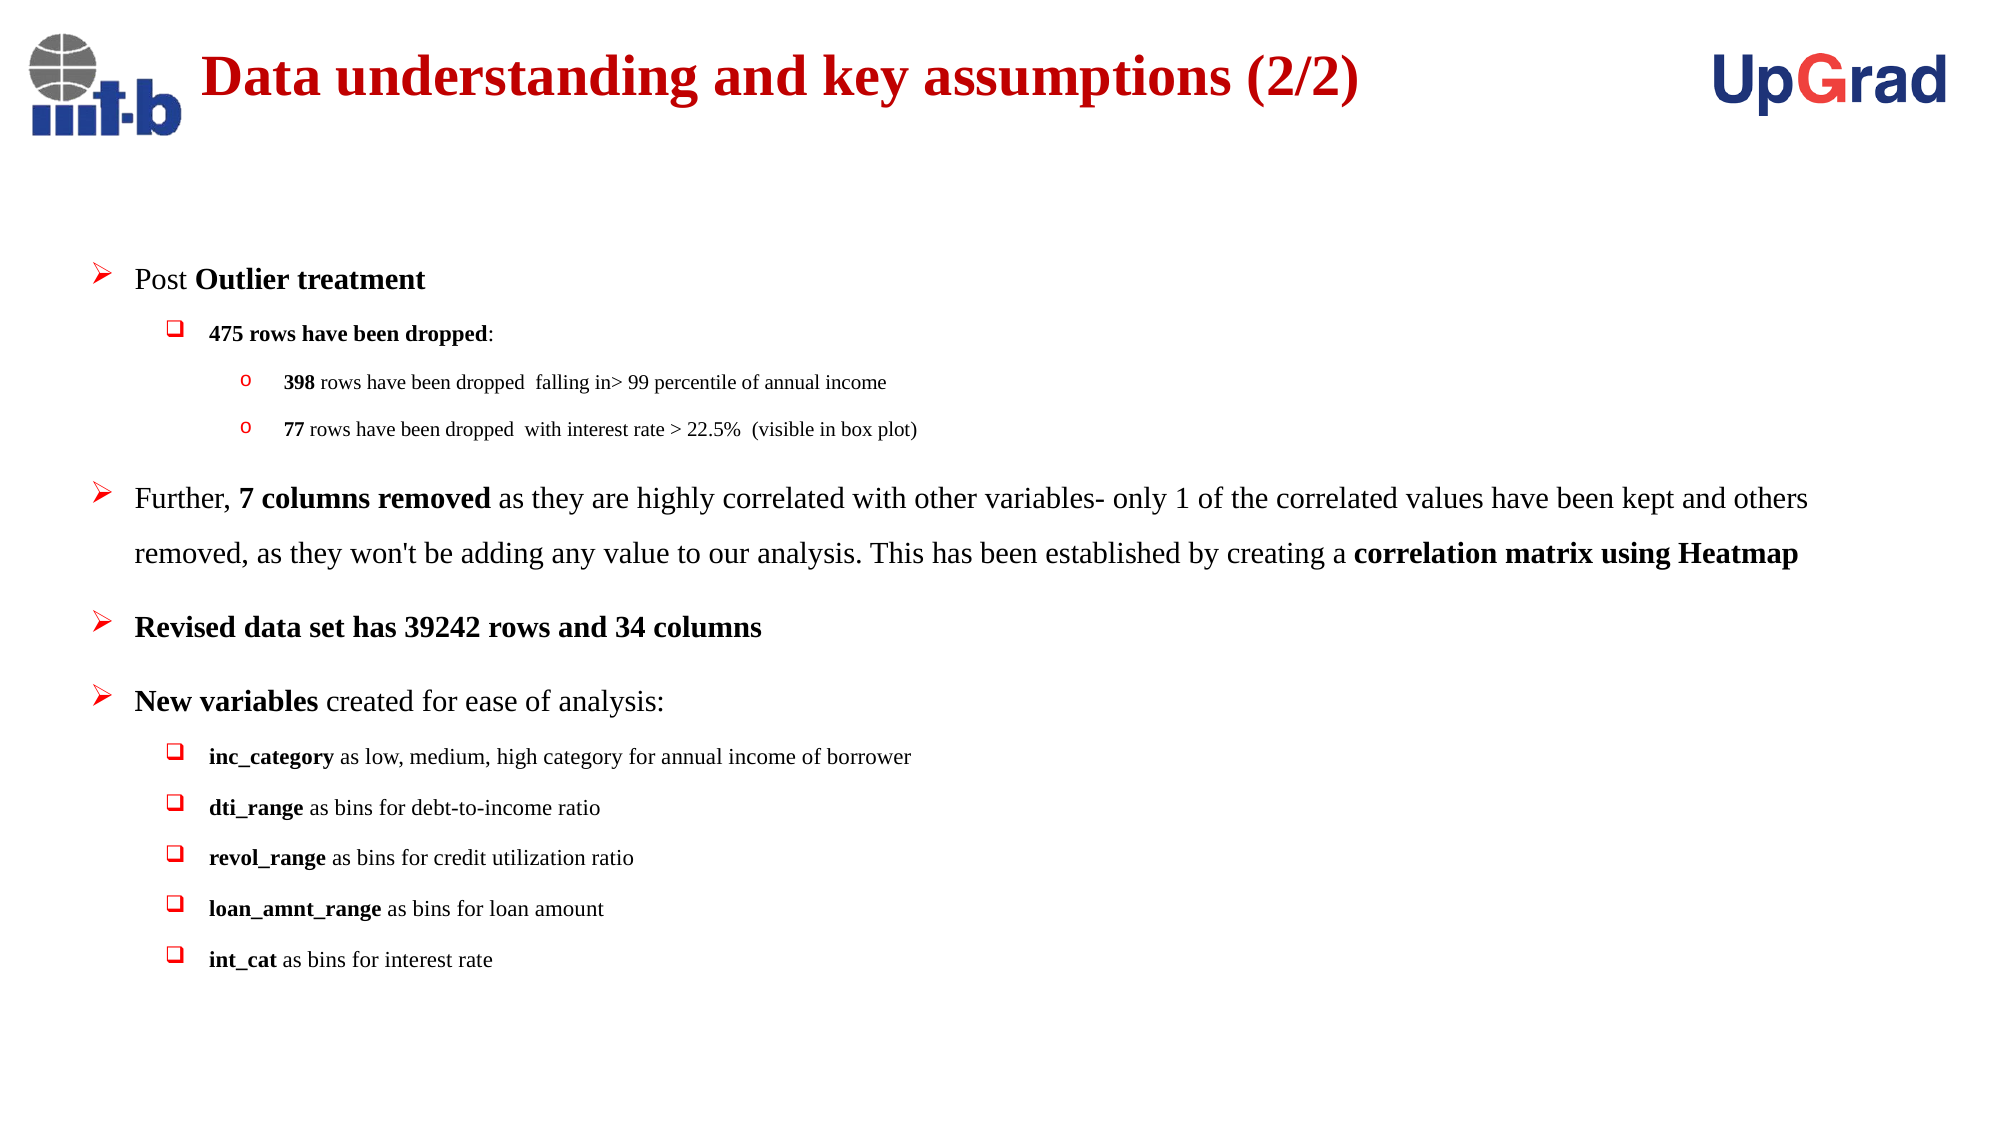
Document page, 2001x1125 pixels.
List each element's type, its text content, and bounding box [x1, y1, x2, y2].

list Post Outlier treatment 475 rows have been dropped: 398 rows have been dropped falling in> 99 percentile of annual income 77 rows have been dropped with interest rate > 22.5% (visible in box plot) Further, 7 columns removed as they are highly correlated with other variables- only 1 of the correlated values have been kept and others removed, as they won't be adding any value to our analysis. This has been established by creating a correlation matrix using Heatmap Revised data set has 39242 rows and 34 columns New variables created for ease of analysis: inc_category as low, medium, high category for annual income of borrower dti_range as bins for debt-to-income ratio revol_range as bins for credit utilization ratio loan_amnt_range as bins for loan amount int_cat as bins for interest rate [75, 232, 1908, 984]
picture [1715, 53, 1952, 116]
picture [0, 29, 208, 163]
title Data understanding and key assumptions (2/2) [186, 6, 1715, 148]
